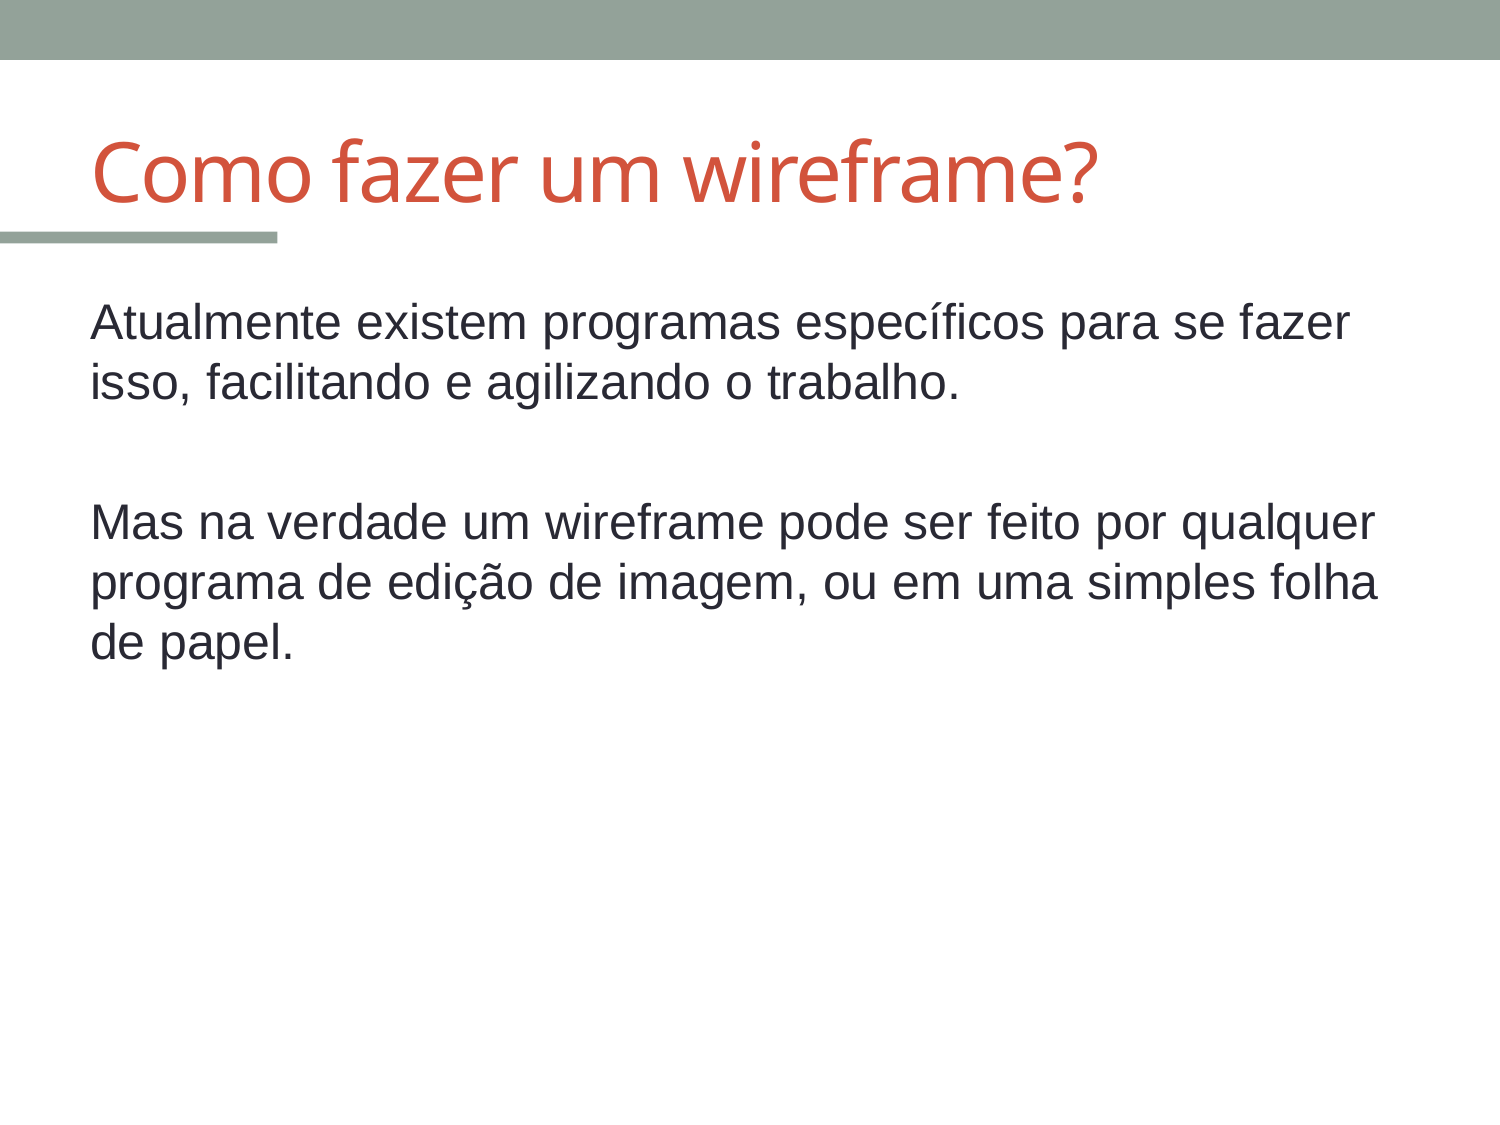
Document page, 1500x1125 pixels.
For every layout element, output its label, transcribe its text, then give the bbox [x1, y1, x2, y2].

list Atualmente existem programas específicos para se fazer isso, facilitando e agilizando o trabalho. Mas na verdade um wireframe pode ser feito por qualquer programa de edição de imagem, ou em uma simples folha de papel. [75, 282, 1425, 728]
title Como fazer um wireframe? [75, 87, 1425, 250]
text_box [0, 230, 280, 246]
